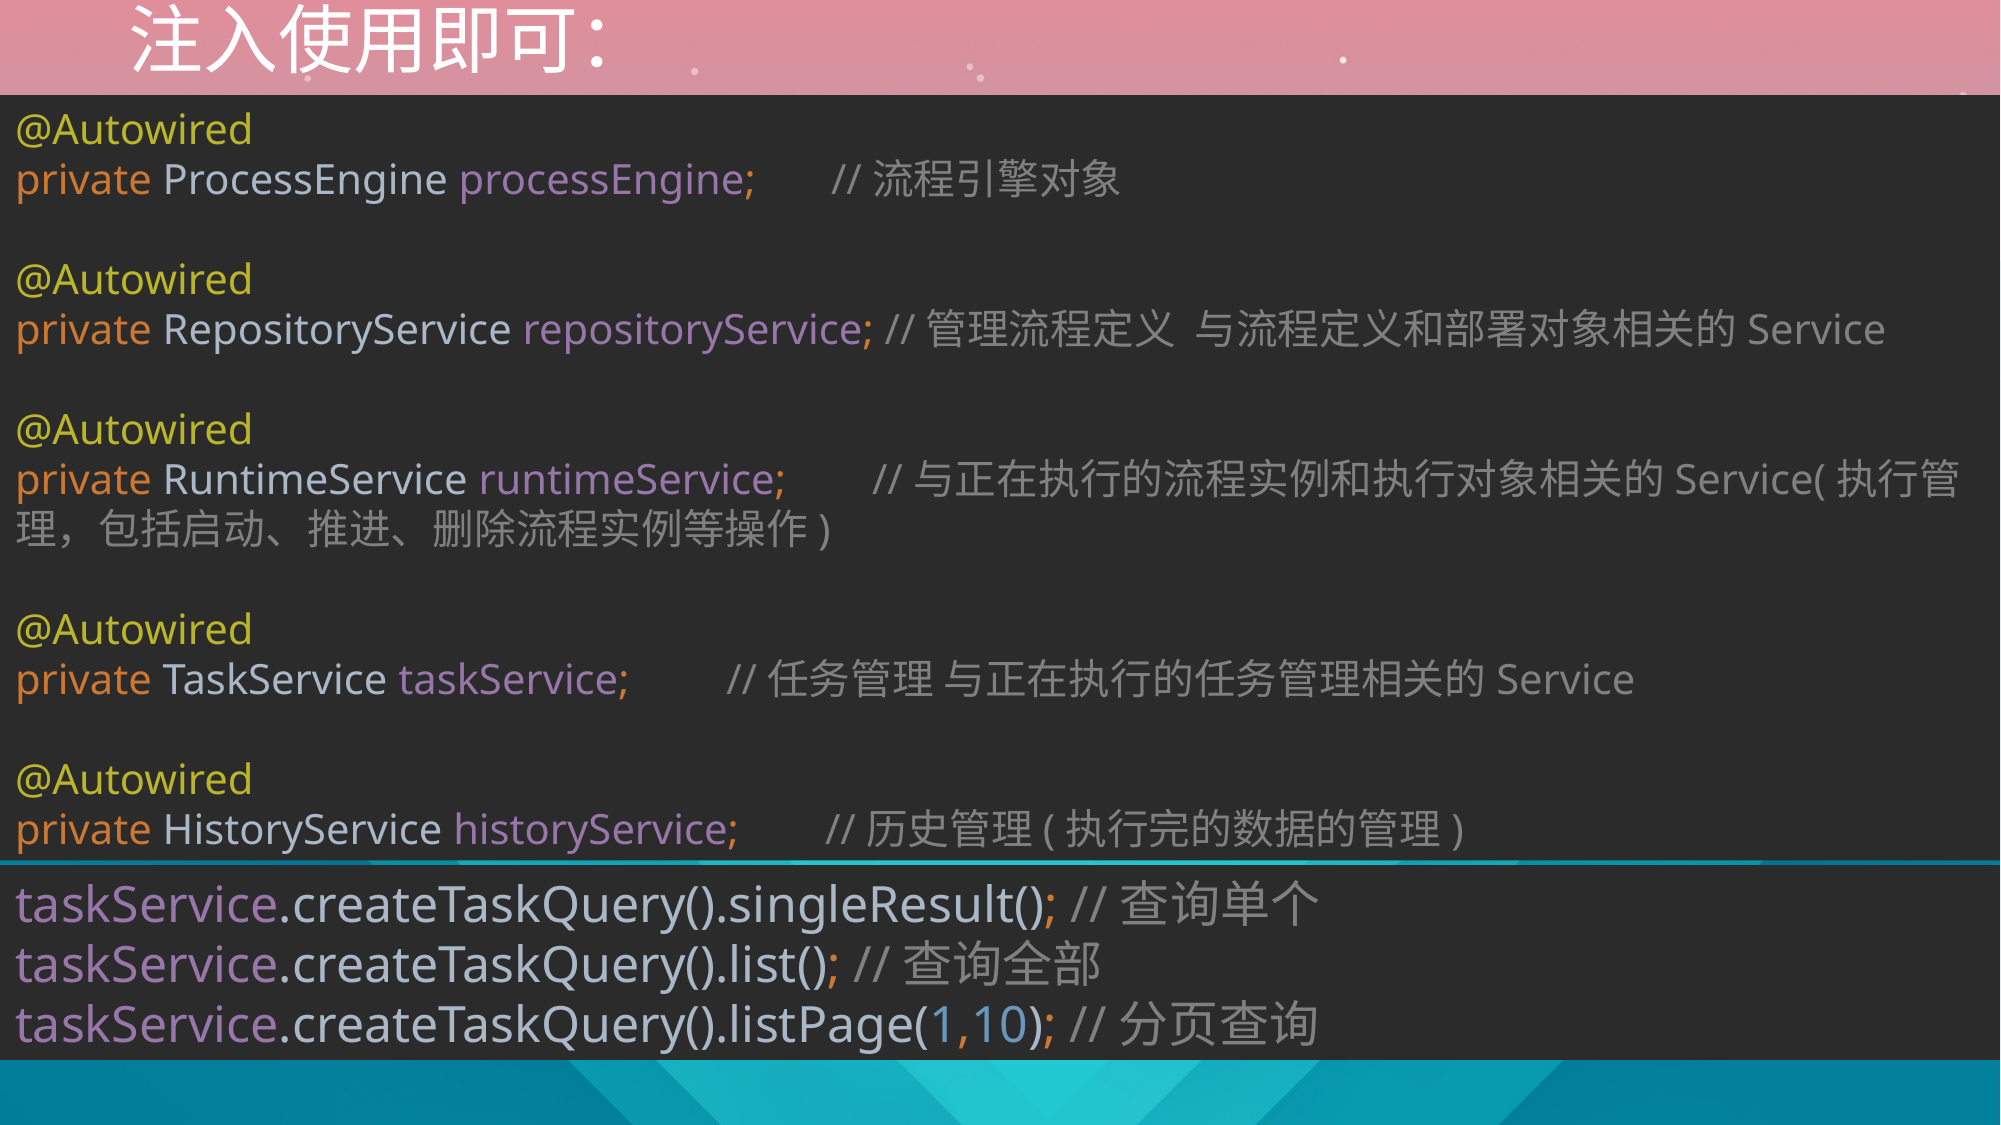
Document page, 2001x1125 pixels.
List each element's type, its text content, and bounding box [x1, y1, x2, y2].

picture [0, 861, 110, 865]
picture [371, 861, 1760, 865]
text_box 注入使用即可： [114, 0, 669, 91]
picture [0, 0, 2001, 860]
text_box taskService.createTaskQuery().singleResult(); //查询单个 taskService.createTaskQuery().list(); //查询全部taskService.createTaskQuery().listPage(1,10); //分页查询 [0, 865, 2000, 1060]
text_box @Autowired private ProcessEngine processEngine; //流程引擎对象 @Autowired private RepositoryService repositoryService; //管理流程定义 与流程定义和部署对象相关的Service @Autowired private RuntimeService runtimeService; //与正在执行的流程实例和执行对象相关的Service(执行管理，包括启动、推进、删除流程实例等操作) @Autowired private TaskService taskService; //任务管理 与正在执行的任务管理相关的Service @Autowired private HistoryService historyService; //历史管理(执行完的数据的管理) [0, 95, 2000, 861]
picture [0, 866, 2001, 1125]
